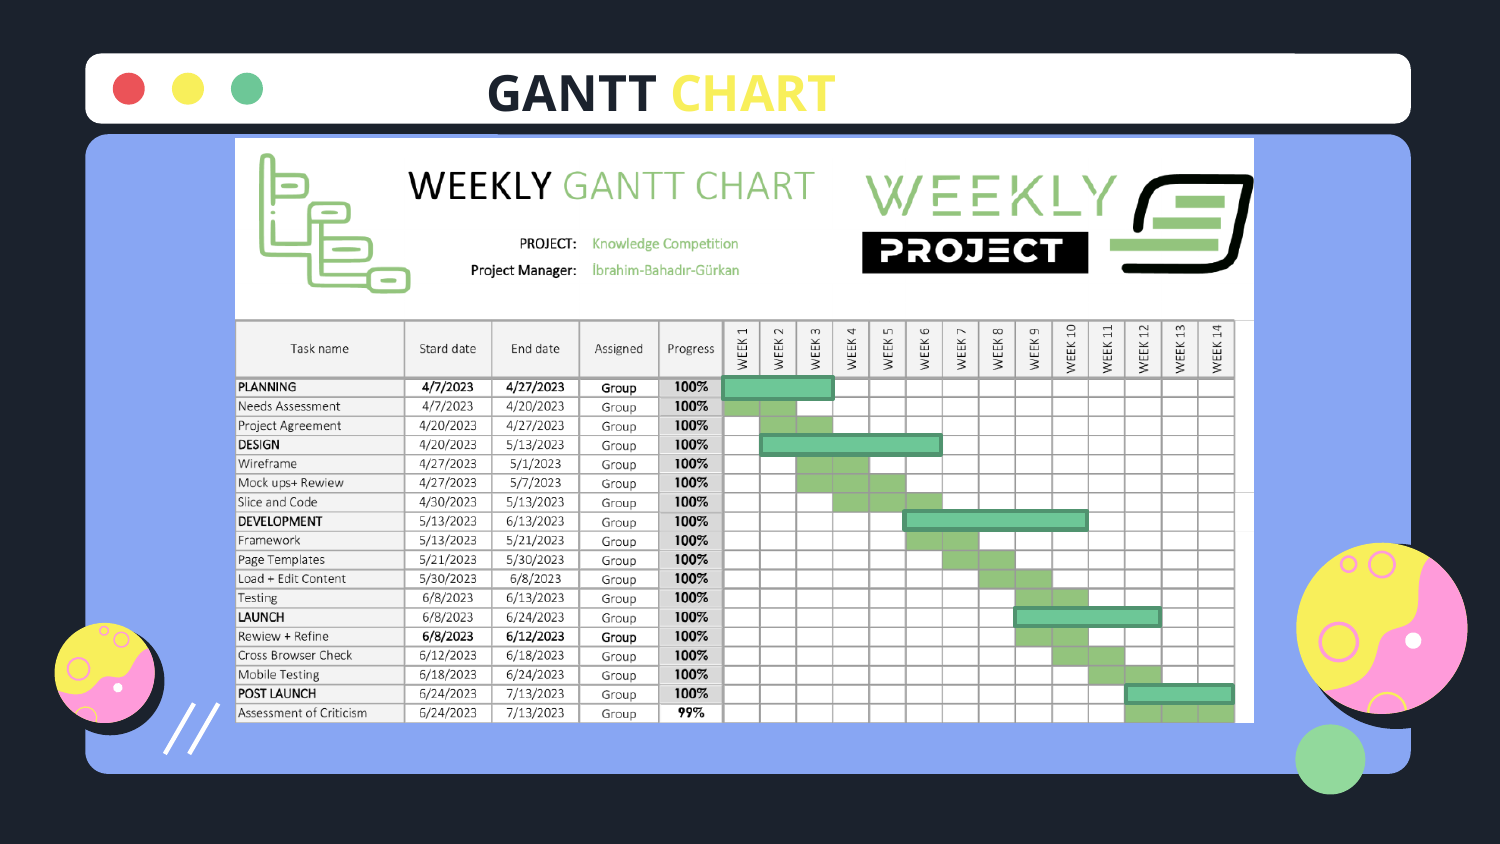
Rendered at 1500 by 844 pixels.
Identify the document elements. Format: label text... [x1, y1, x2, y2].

title GANTT CHART [300, 55, 1023, 128]
picture [234, 138, 1254, 723]
